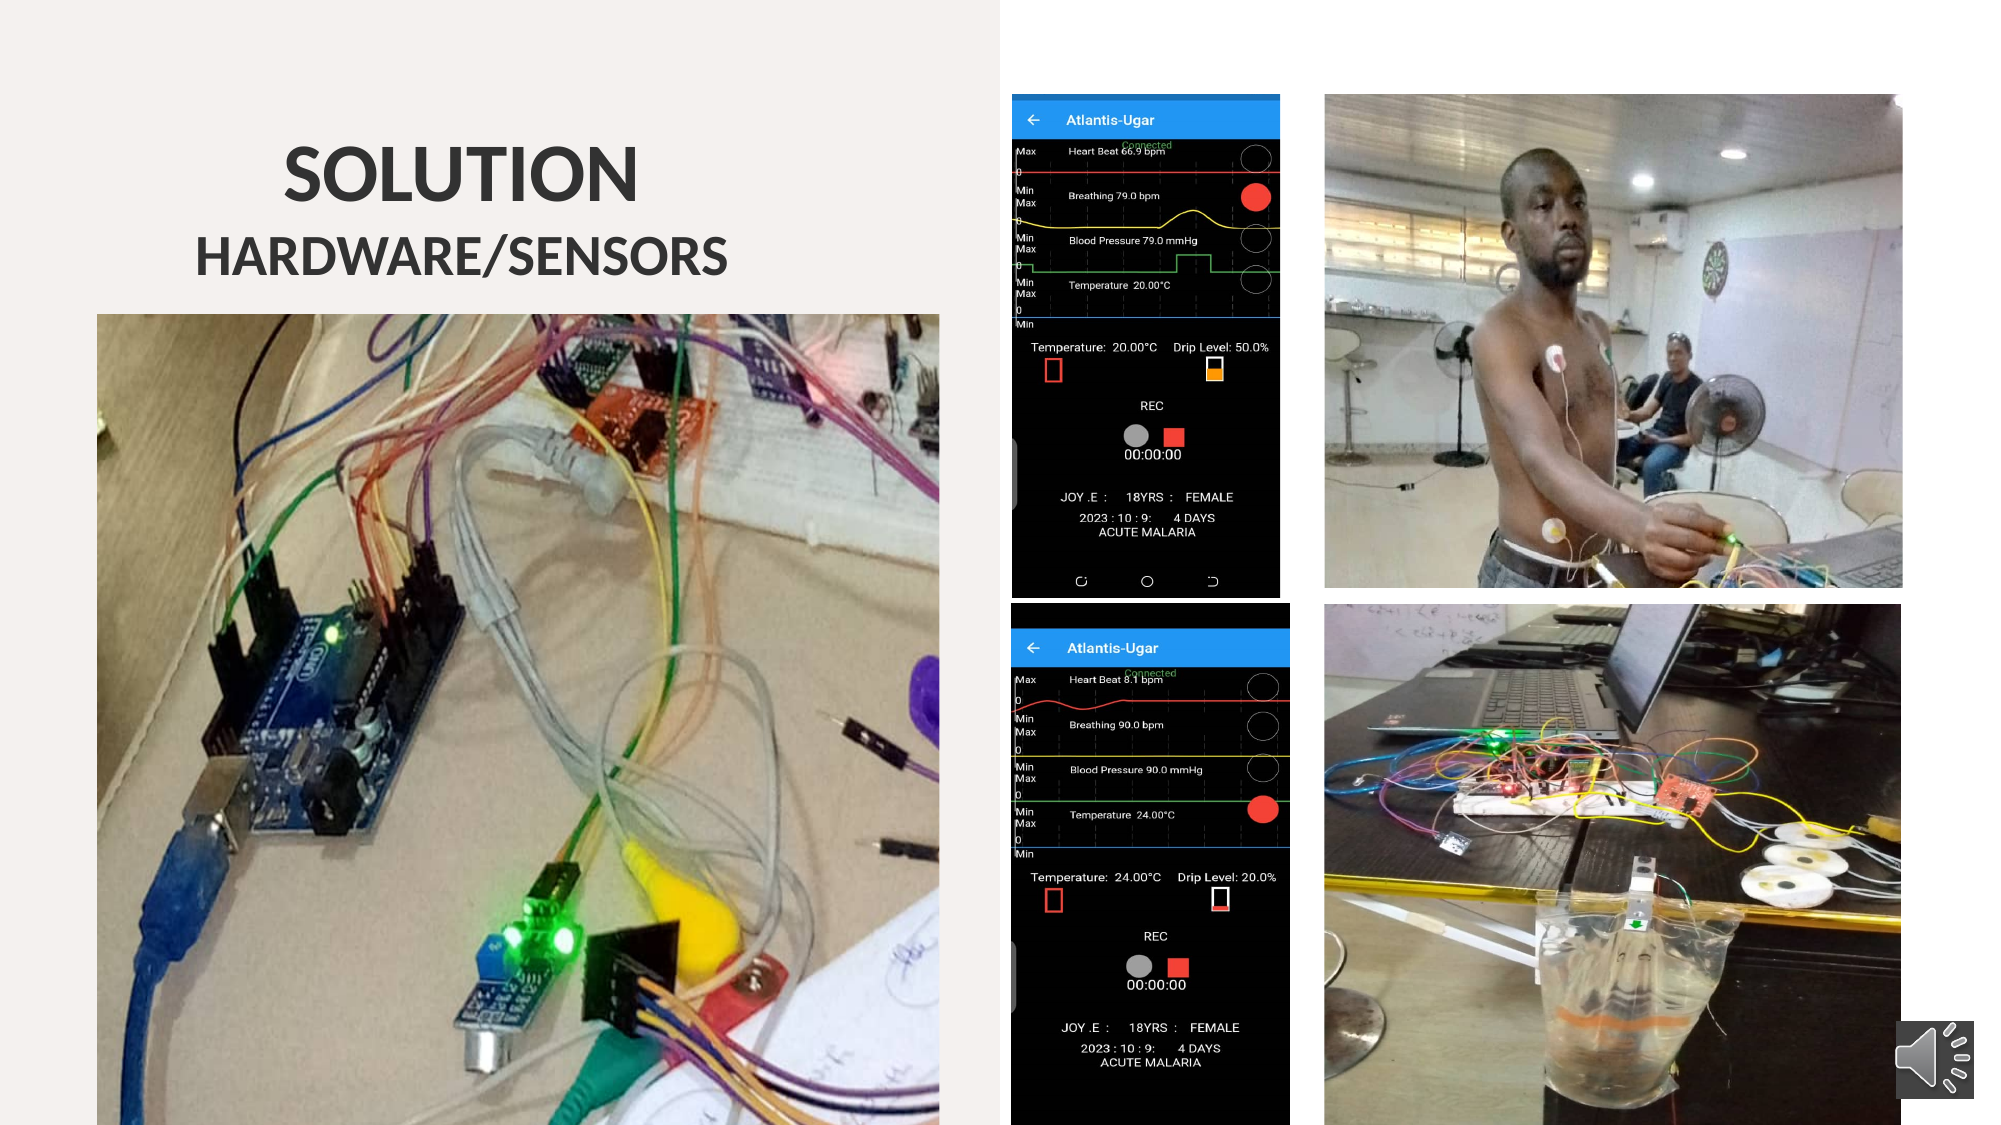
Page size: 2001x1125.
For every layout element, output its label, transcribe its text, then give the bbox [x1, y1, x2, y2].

picture [1324, 94, 1903, 588]
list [1010, 94, 1281, 615]
text_box [1001, 0, 2000, 1125]
picture [97, 314, 940, 1125]
picture [1324, 603, 1975, 1125]
text_box [0, 0, 1001, 1125]
picture [1011, 603, 1290, 1125]
title SOLUTION HARDWARE/SENSORS [96, 81, 828, 324]
